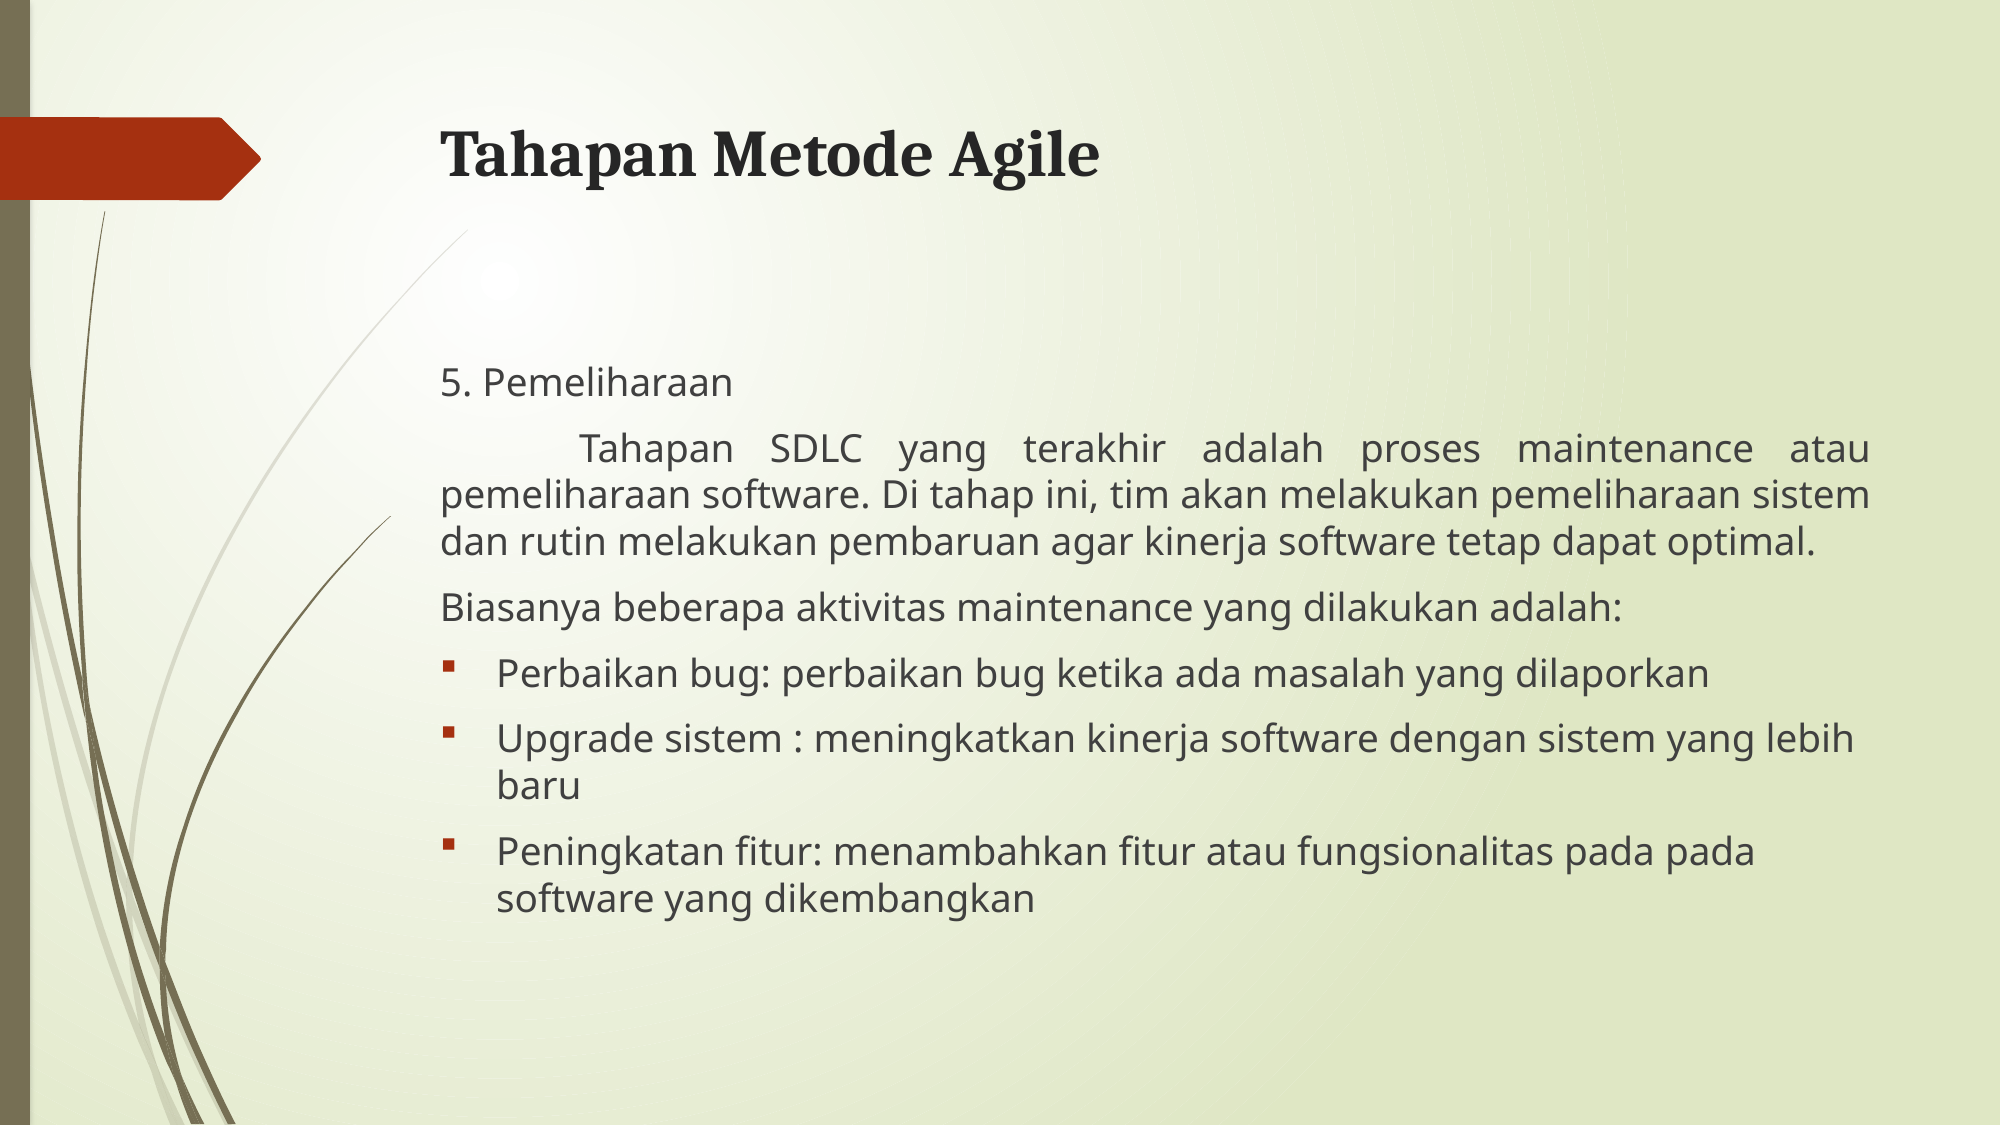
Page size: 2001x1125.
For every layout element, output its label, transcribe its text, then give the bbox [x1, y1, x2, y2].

list 5. Pemeliharaan Tahapan SDLC yang terakhir adalah proses maintenance atau pemeliharaan software. Di tahap ini, tim akan melakukan pemeliharaan sistem dan rutin melakukan pembaruan agar kinerja software tetap dapat optimal. Biasanya beberapa aktivitas maintenance yang dilakukan adalah: Perbaikan bug: perbaikan bug ketika ada masalah yang dilaporkan Upgrade sistem : meningkatkan kinerja software dengan sistem yang lebih baru Peningkatan fitur: menambahkan fitur atau fungsionalitas pada pada software yang dikembangkan [424, 350, 1888, 970]
title Tahapan Metode Agile [425, 102, 1888, 313]
